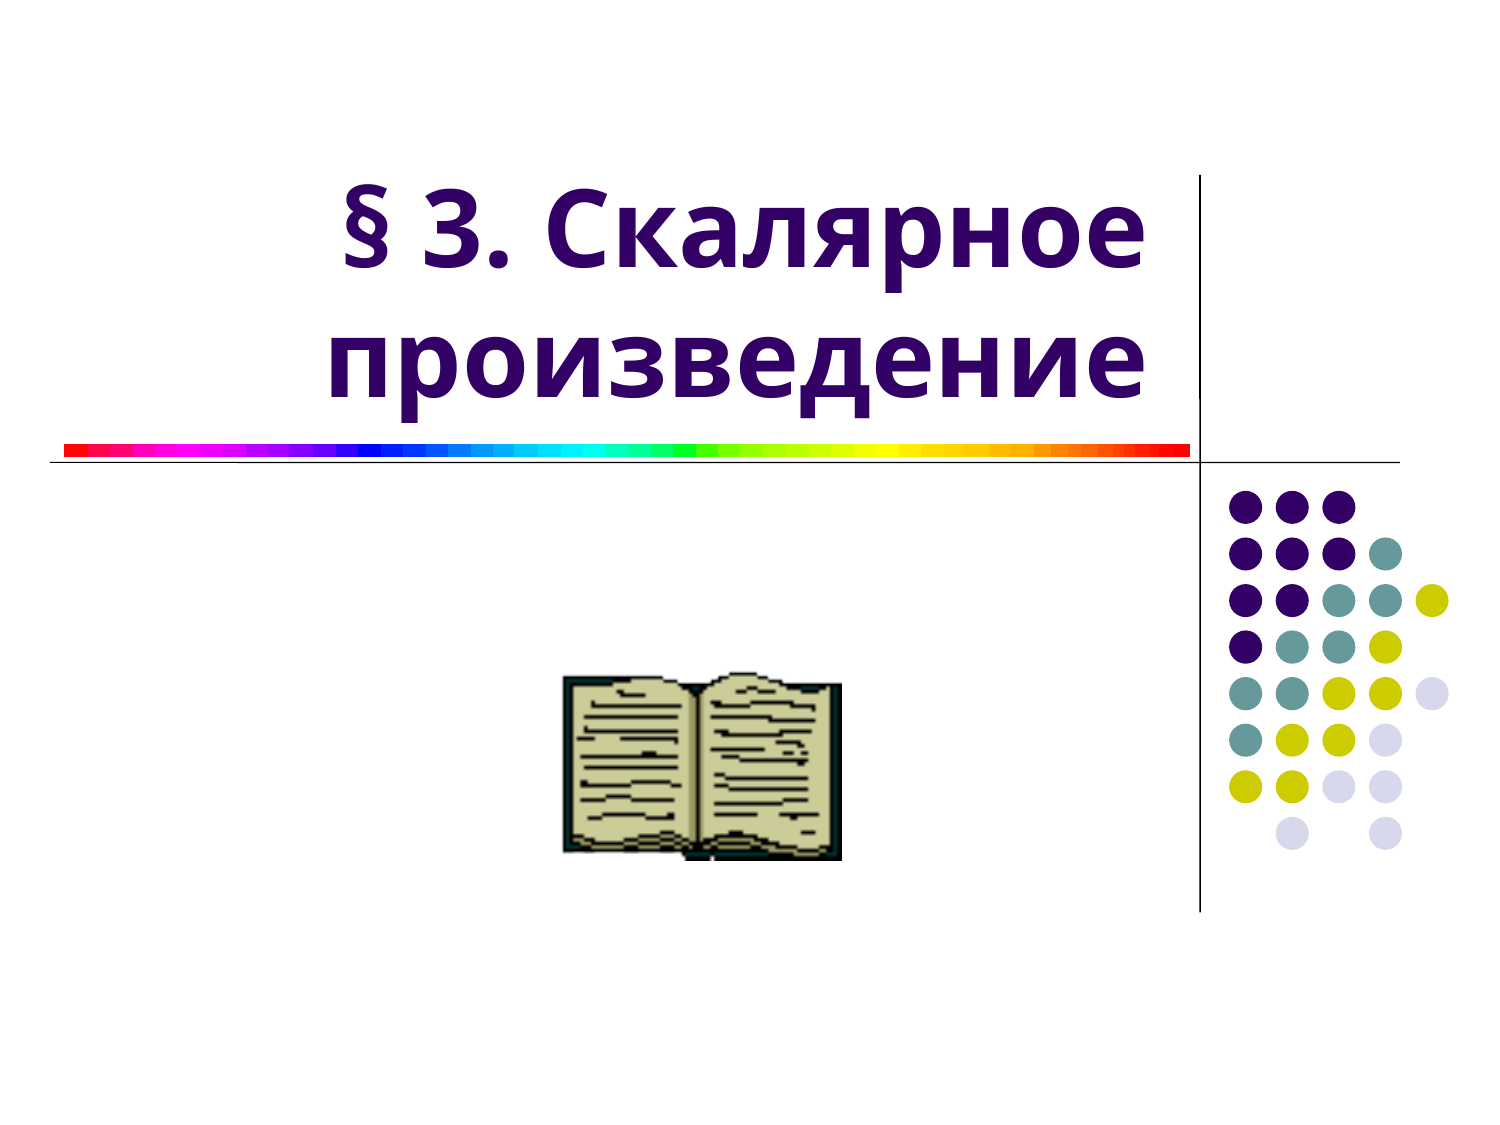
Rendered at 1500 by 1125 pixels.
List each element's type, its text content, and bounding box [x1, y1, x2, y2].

picture [64, 443, 492, 457]
picture [539, 443, 1190, 457]
title § 3. Скалярное произведение [51, 76, 1165, 428]
picture [560, 637, 842, 861]
